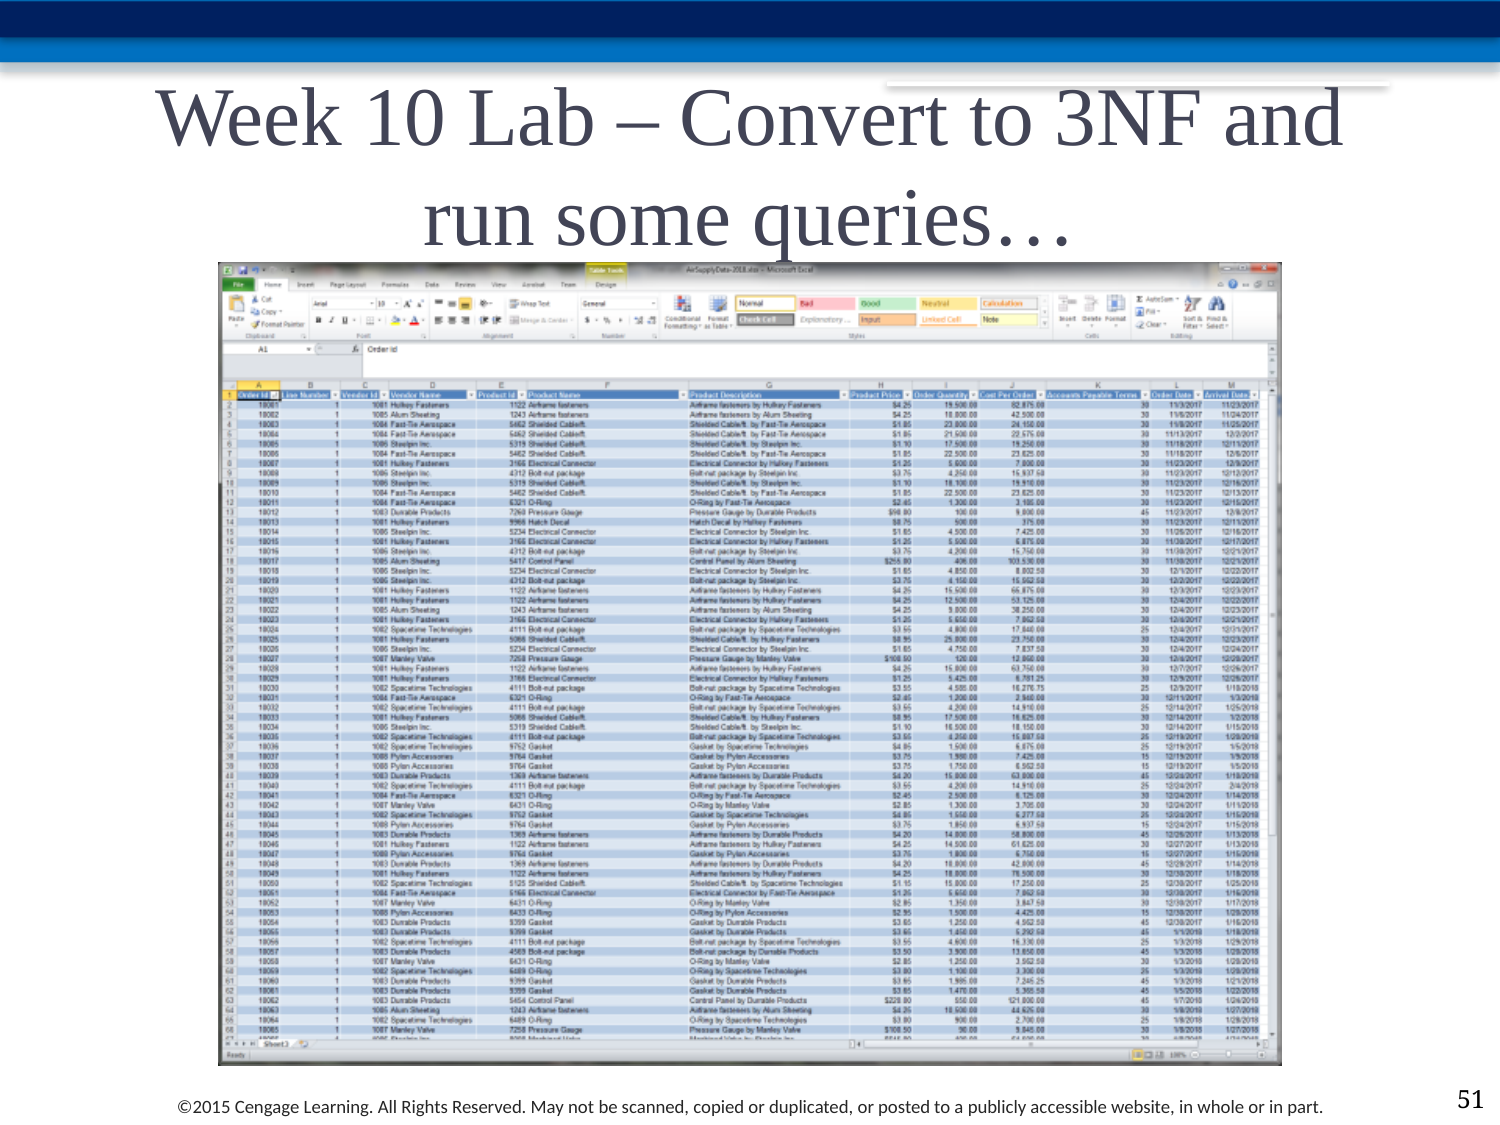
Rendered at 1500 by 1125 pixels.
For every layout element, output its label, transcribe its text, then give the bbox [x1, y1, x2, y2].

slide_number 50 [1425, 1074, 1500, 1125]
title Week 10 Lab – Convert to 3NF and run some queries… [75, 75, 1425, 250]
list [218, 262, 1282, 1067]
